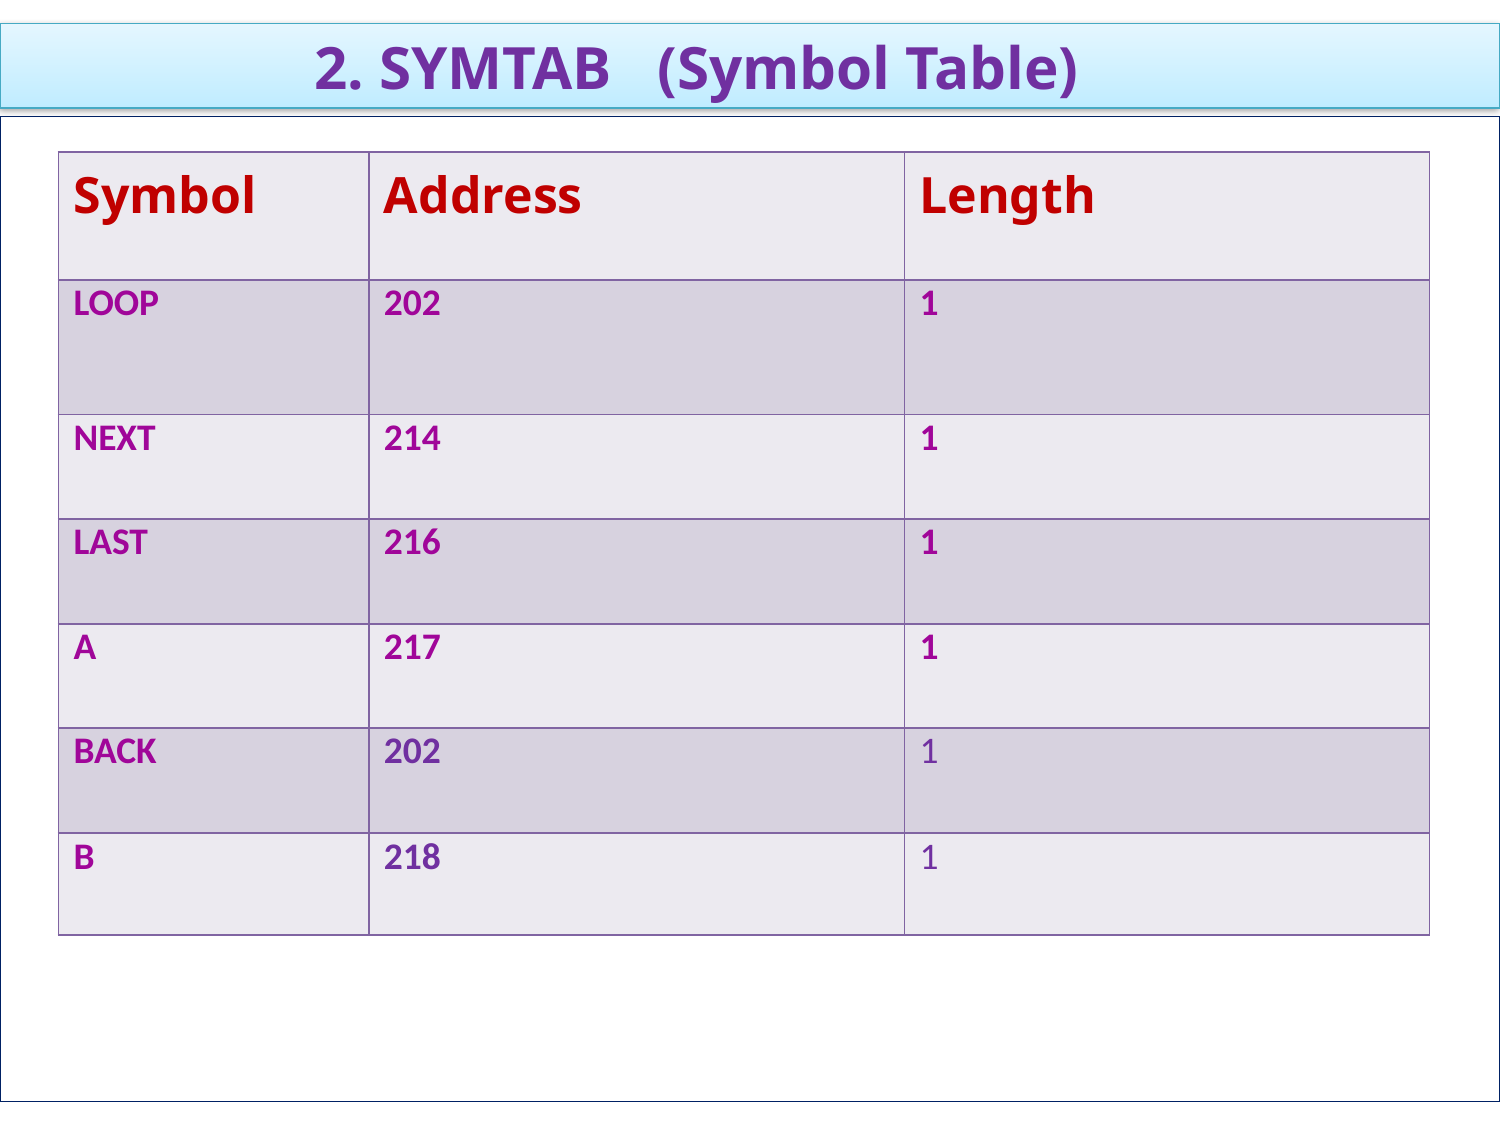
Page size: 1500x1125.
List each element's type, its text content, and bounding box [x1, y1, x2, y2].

table_cell 1 [905, 520, 1429, 623]
table_cell 217 [370, 625, 904, 727]
table_header Address [370, 153, 904, 279]
table_cell 1 [905, 625, 1429, 727]
table_cell 218 [370, 834, 904, 934]
table_cell 214 [370, 415, 904, 518]
table_cell BACK [59, 729, 368, 832]
table_cell 1 [905, 415, 1429, 518]
text_box [0, 116, 1500, 1102]
table_cell 202 [370, 281, 904, 414]
table_cell 1 [905, 281, 1429, 414]
table_cell A [59, 625, 368, 727]
table_cell 202 [370, 729, 904, 832]
table_cell NEXT [59, 415, 368, 518]
table_cell 216 [370, 520, 904, 623]
table_cell 1 [905, 729, 1429, 832]
table_header Length [905, 153, 1429, 279]
table_cell LAST [59, 520, 368, 623]
table_cell 1 [905, 834, 1429, 934]
text_box 2. SYMTAB (Symbol Table) [0, 23, 1500, 109]
table_cell LOOP [59, 281, 368, 414]
table_cell B [59, 834, 368, 934]
table_header Symbol [59, 153, 368, 279]
